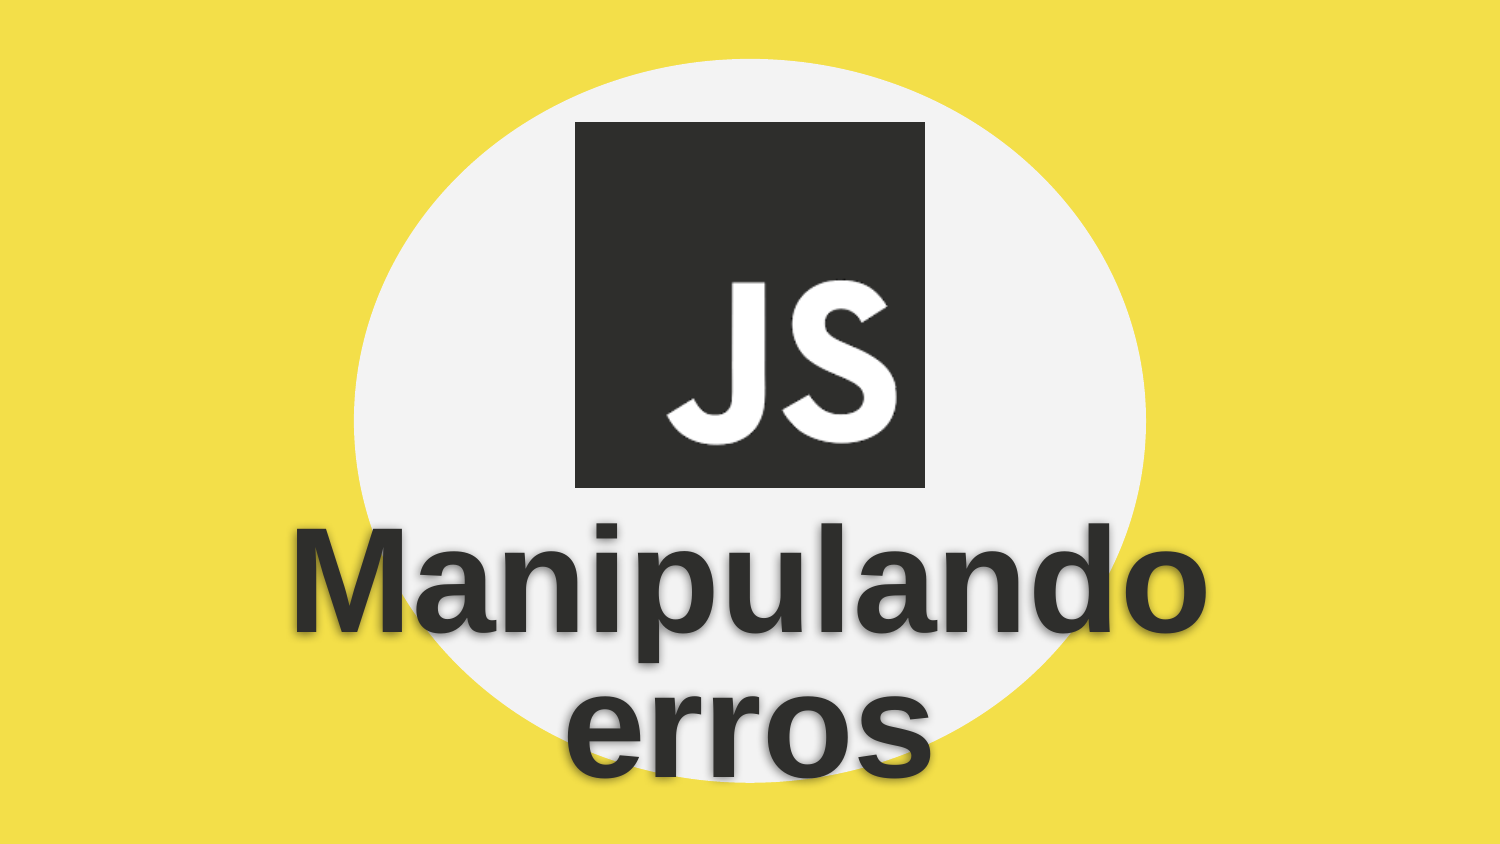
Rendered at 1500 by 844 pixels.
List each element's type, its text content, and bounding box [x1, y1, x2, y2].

text_box Manipulando erros [128, 502, 1372, 711]
picture [575, 122, 925, 489]
text_box [528, 721, 972, 783]
text_box [353, 58, 1147, 498]
